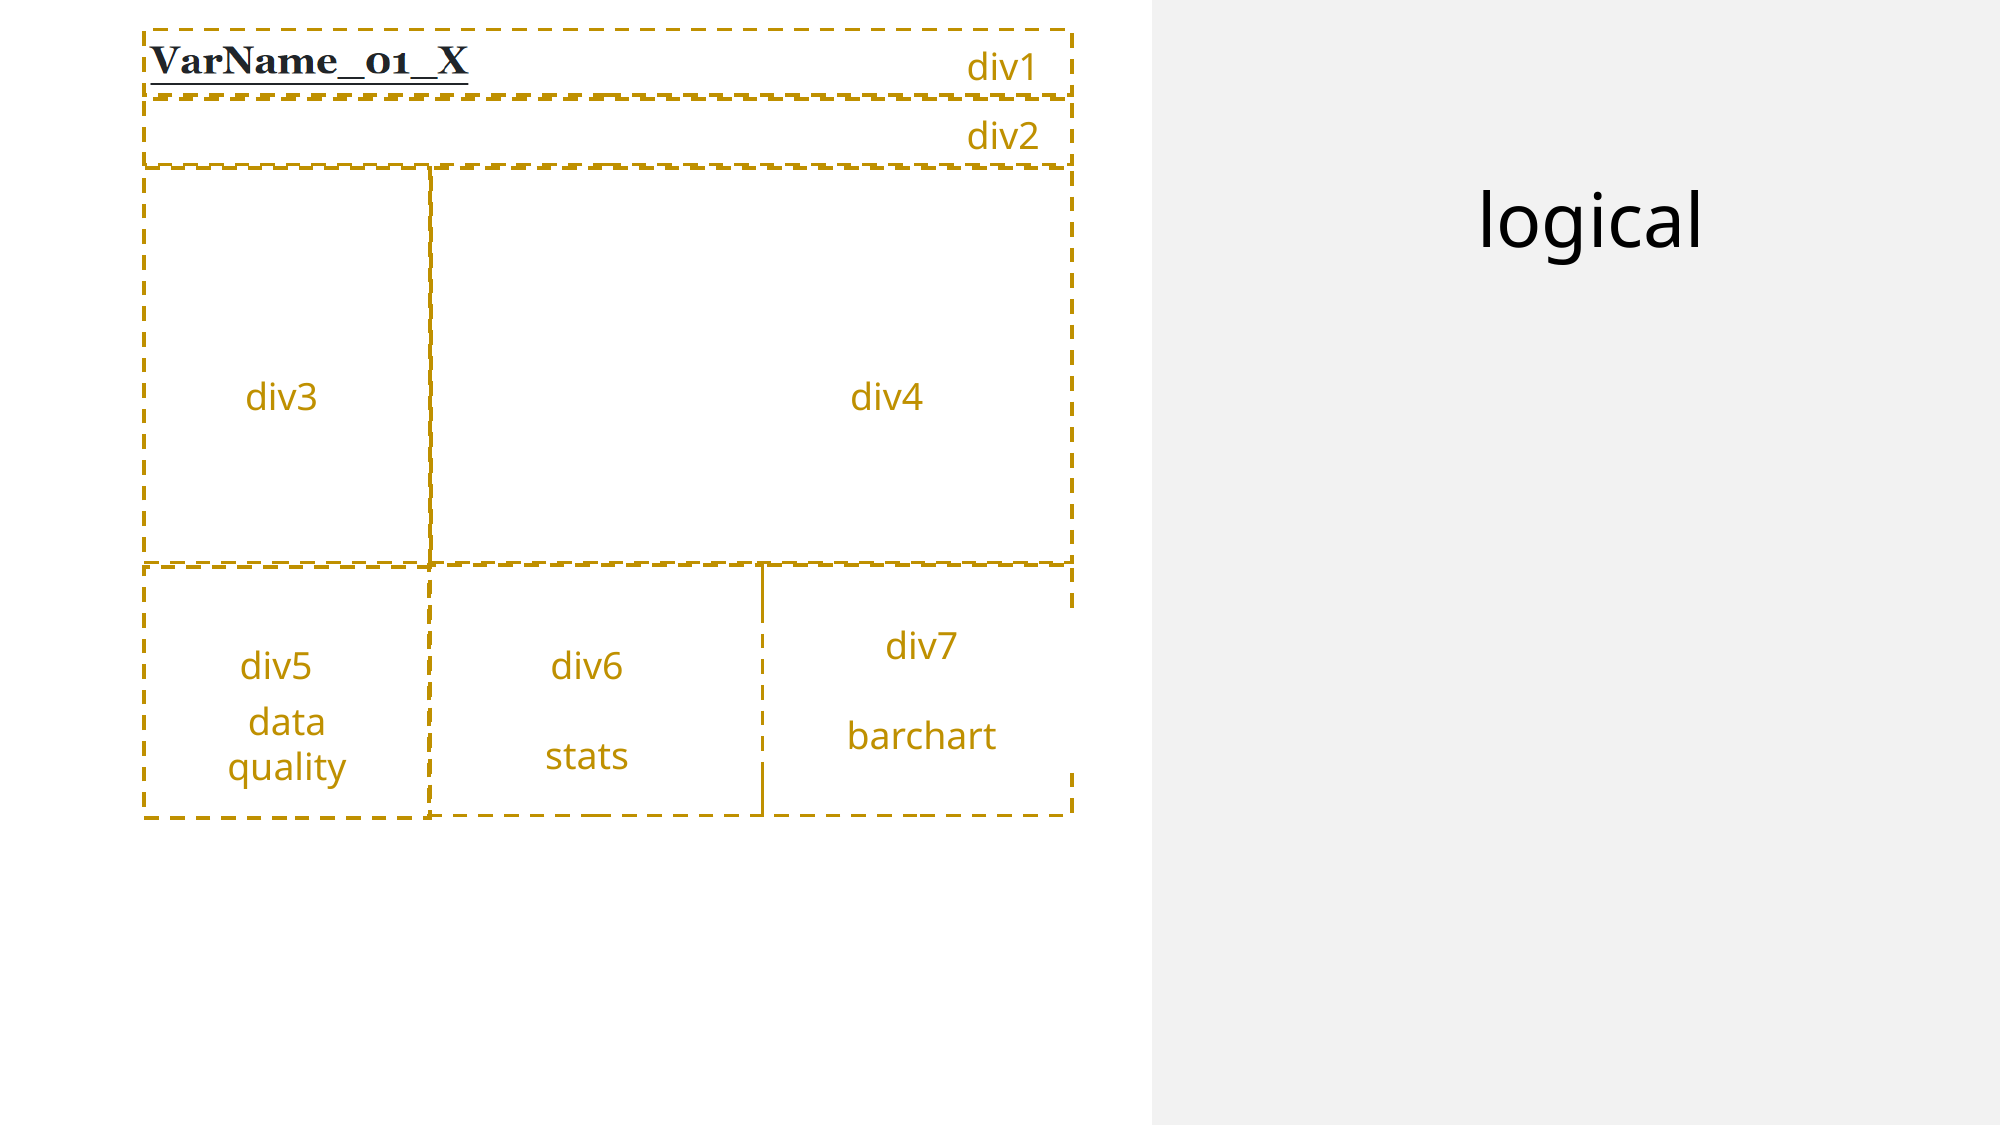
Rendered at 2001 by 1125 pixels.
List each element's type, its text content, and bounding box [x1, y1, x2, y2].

text_box [143, 98, 1073, 166]
text_box div1 [974, 35, 1063, 95]
text_box div2 [943, 105, 1063, 165]
text_box [143, 167, 431, 563]
text_box [428, 564, 763, 817]
text_box logical [1462, 164, 1720, 270]
text_box [143, 566, 431, 819]
text_box [1151, 0, 2000, 1125]
text_box [430, 167, 1073, 563]
text_box div7 barchart [763, 614, 1112, 765]
text_box div3 [221, 365, 342, 425]
text_box [974, 28, 1073, 96]
text_box data quality [171, 690, 403, 795]
text_box [763, 765, 1073, 817]
text_box [763, 564, 1073, 614]
text_box div5 [216, 634, 336, 690]
picture [83, 20, 974, 104]
